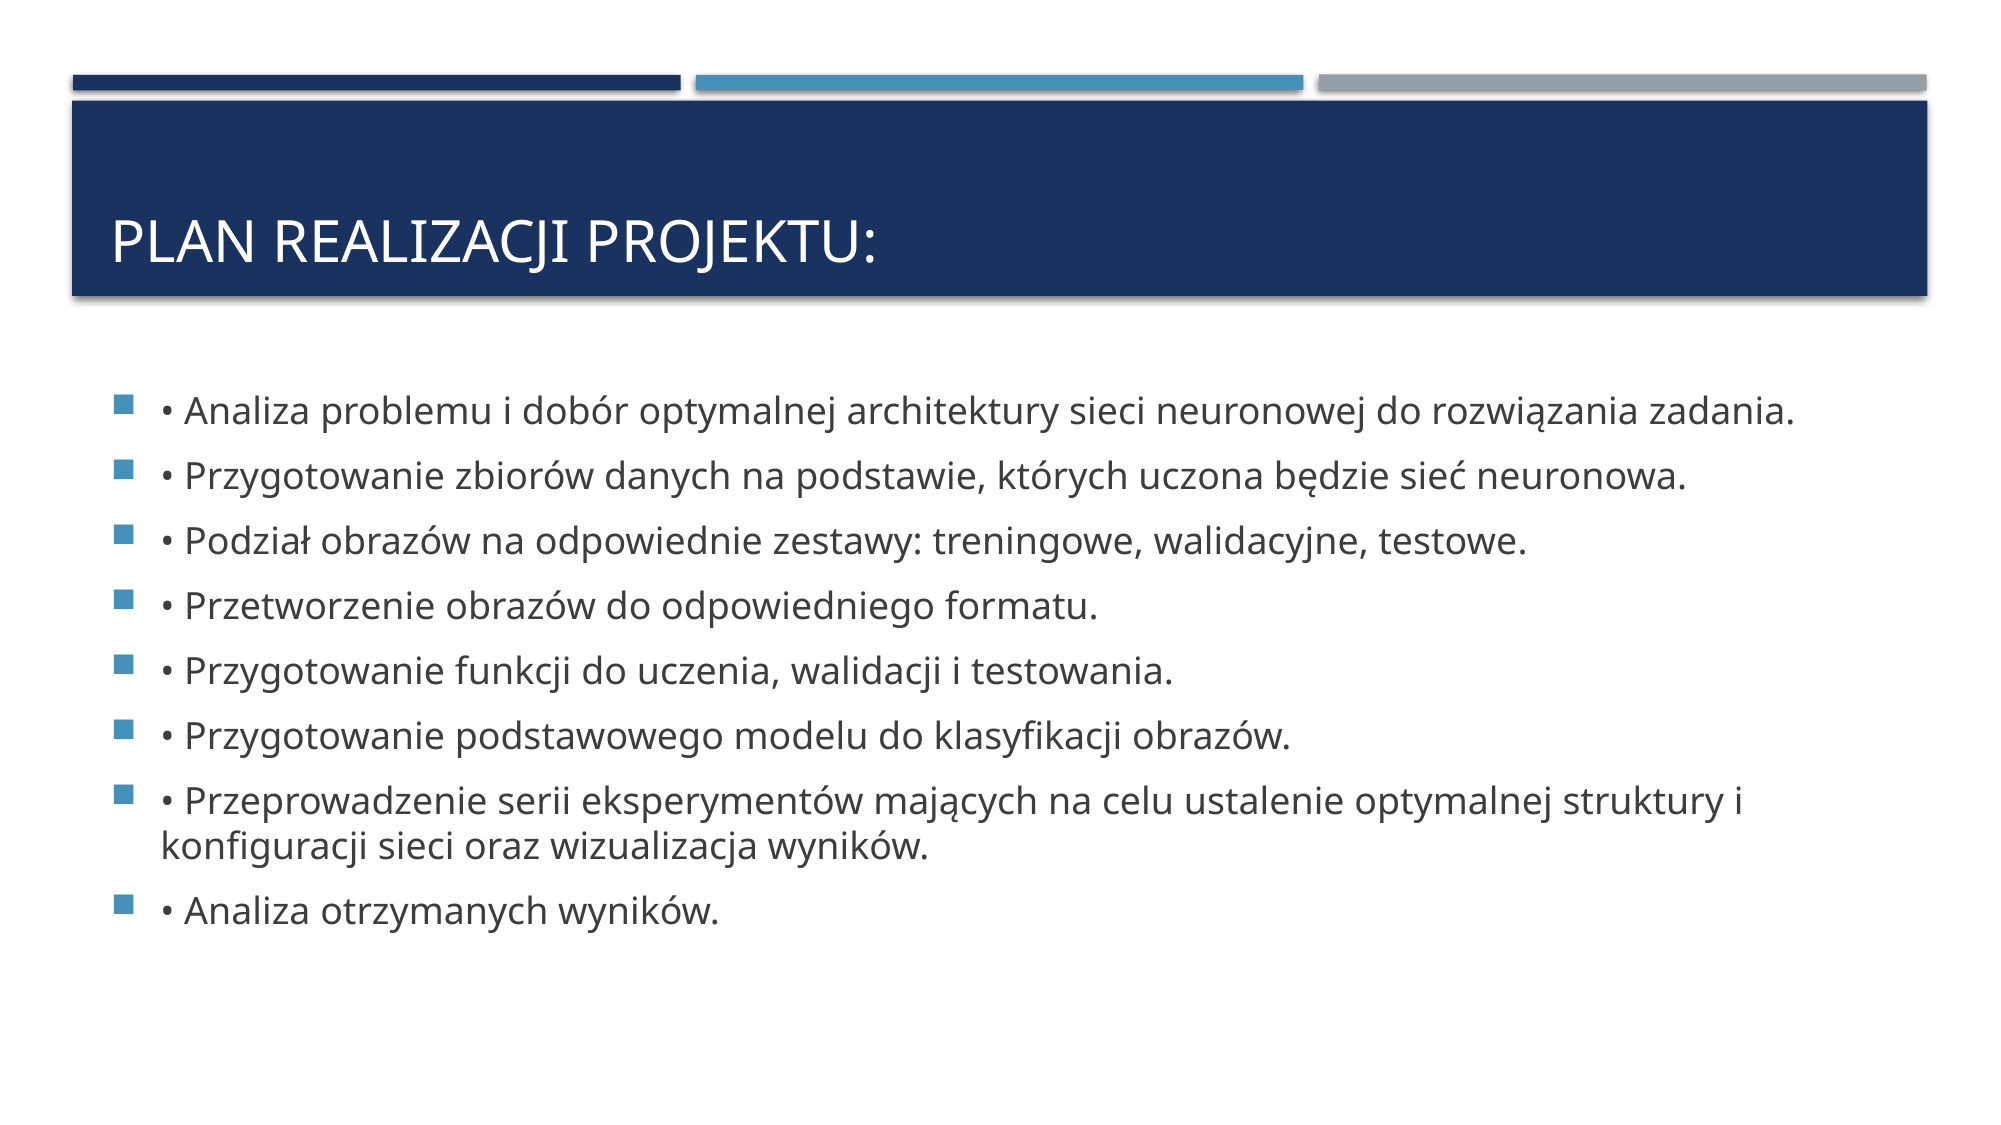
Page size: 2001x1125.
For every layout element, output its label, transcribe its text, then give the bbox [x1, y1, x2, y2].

title Plan realizacji projektu: [95, 115, 1905, 282]
list • Analiza problemu i dobór optymalnej architektury sieci neuronowej do rozwiązania zadania. • Przygotowanie zbiorów danych na podstawie, których uczona będzie sieć neuronowa. • Podział obrazów na odpowiednie zestawy: treningowe, walidacyjne, testowe. • Przetworzenie obrazów do odpowiedniego formatu. • Przygotowanie funkcji do uczenia, walidacji i testowania. • Przygotowanie podstawowego modelu do klasyfikacji obrazów. • Przeprowadzenie serii eksperymentów mających na celu ustalenie optymalnej struktury i konfiguracji sieci oraz wizualizacja wyników. • Analiza otrzymanych wyników. [95, 357, 1905, 962]
